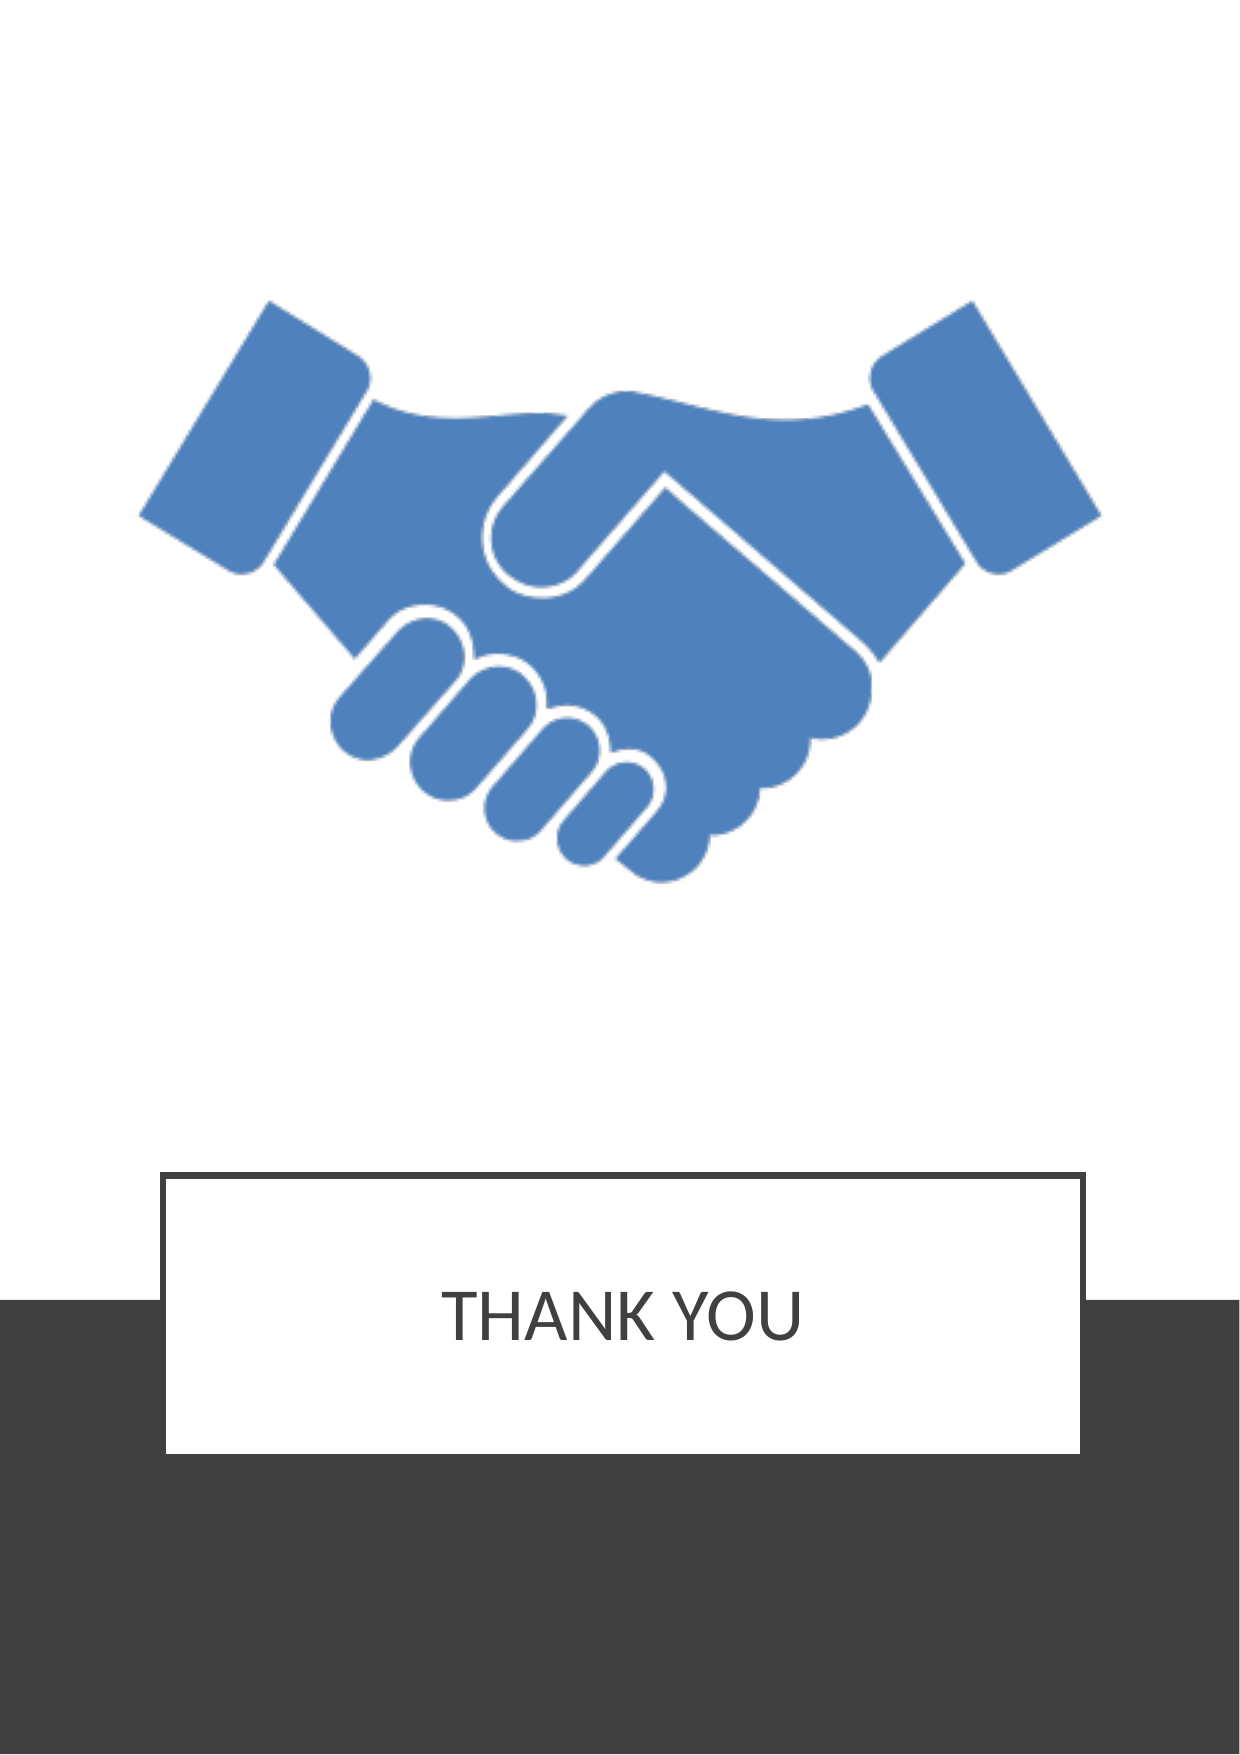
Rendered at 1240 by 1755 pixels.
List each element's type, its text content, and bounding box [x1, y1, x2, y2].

text_box THANK YOU [162, 1175, 1084, 1458]
text_box [0, 1298, 1240, 1755]
picture [96, 70, 1146, 1119]
